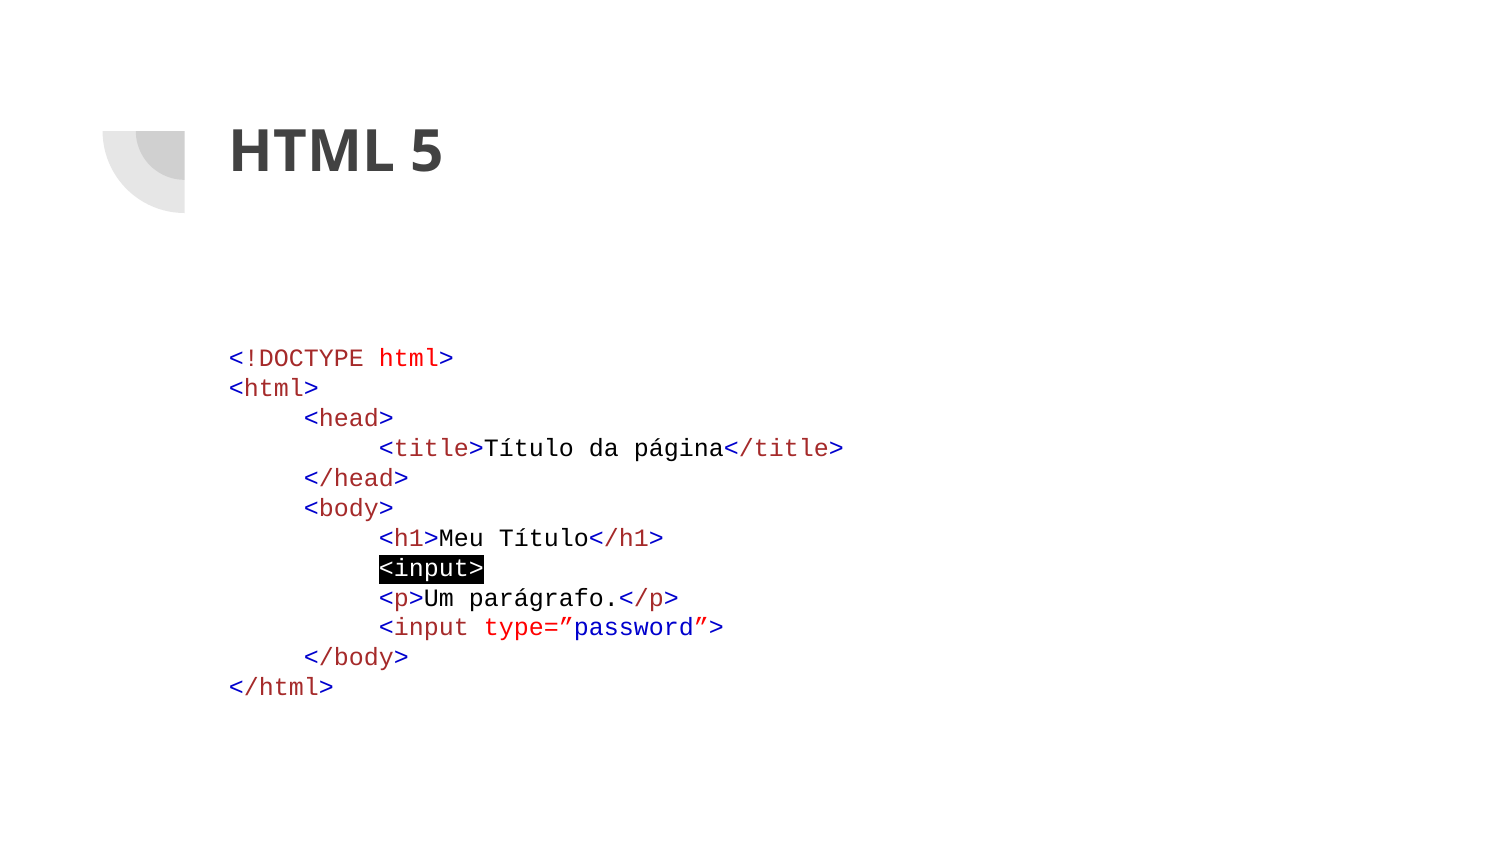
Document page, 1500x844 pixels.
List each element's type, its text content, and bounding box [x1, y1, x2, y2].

title HTML 5 [213, 98, 1368, 263]
list <!DOCTYPE html> <html> <head> <title>Título da página</title> </head> <body> <h1>Meu Título</h1> <input> <p>Um parágrafo.</p> <input type=”password”> </body> </html> [213, 326, 1368, 744]
